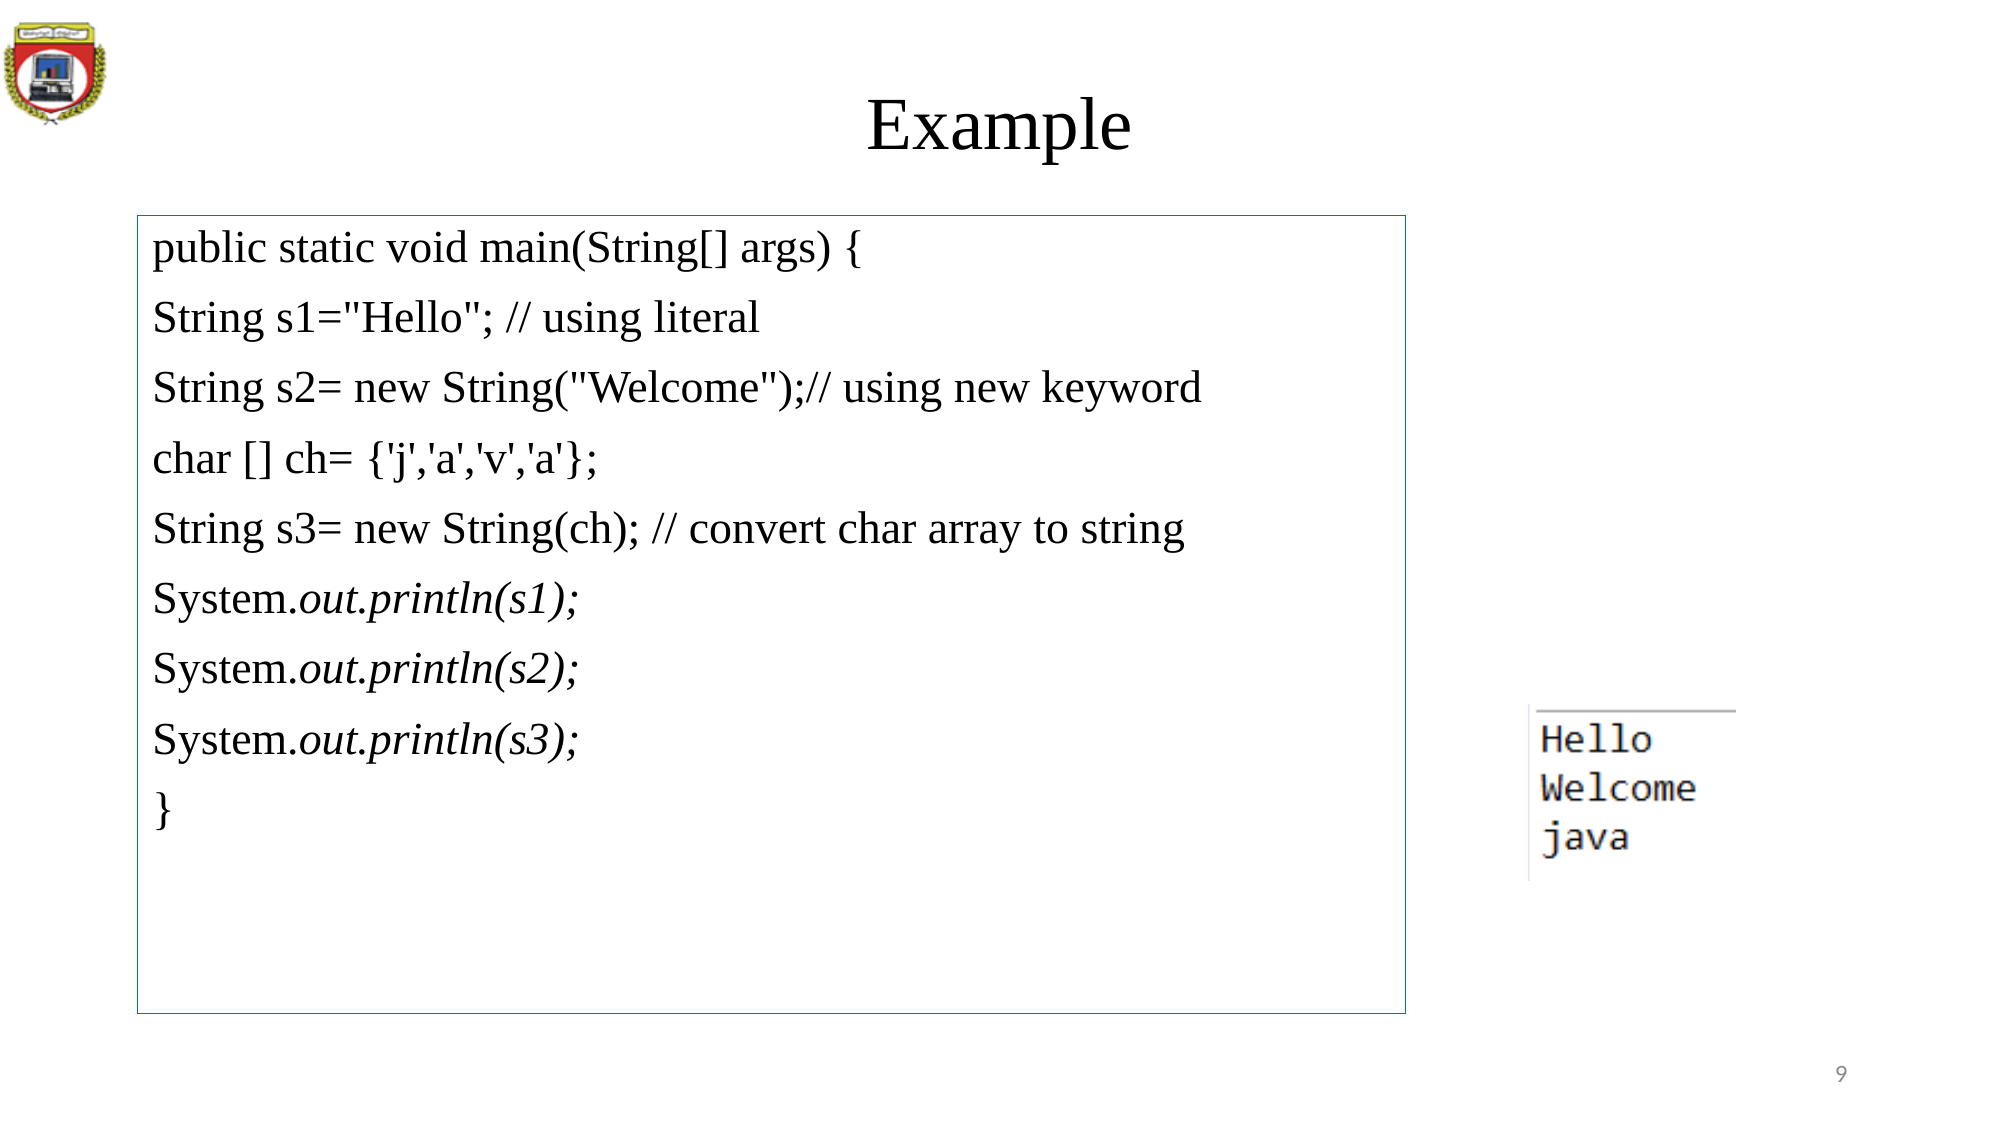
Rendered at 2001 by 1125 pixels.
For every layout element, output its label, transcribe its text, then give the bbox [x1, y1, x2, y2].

picture [1528, 704, 1736, 881]
title Example [137, 59, 1863, 192]
list public static void main(String[] args) { String s1="Hello"; // using literal String s2= new String("Welcome");// using new keyword char [] ch= {'j','a','v','a'}; String s3= new String(ch); // convert char array to string System.out.println(s1); System.out.println(s2); System.out.println(s3); } [137, 215, 1406, 1014]
picture [0, 6, 108, 131]
slide_number 9 [1412, 1042, 1863, 1103]
